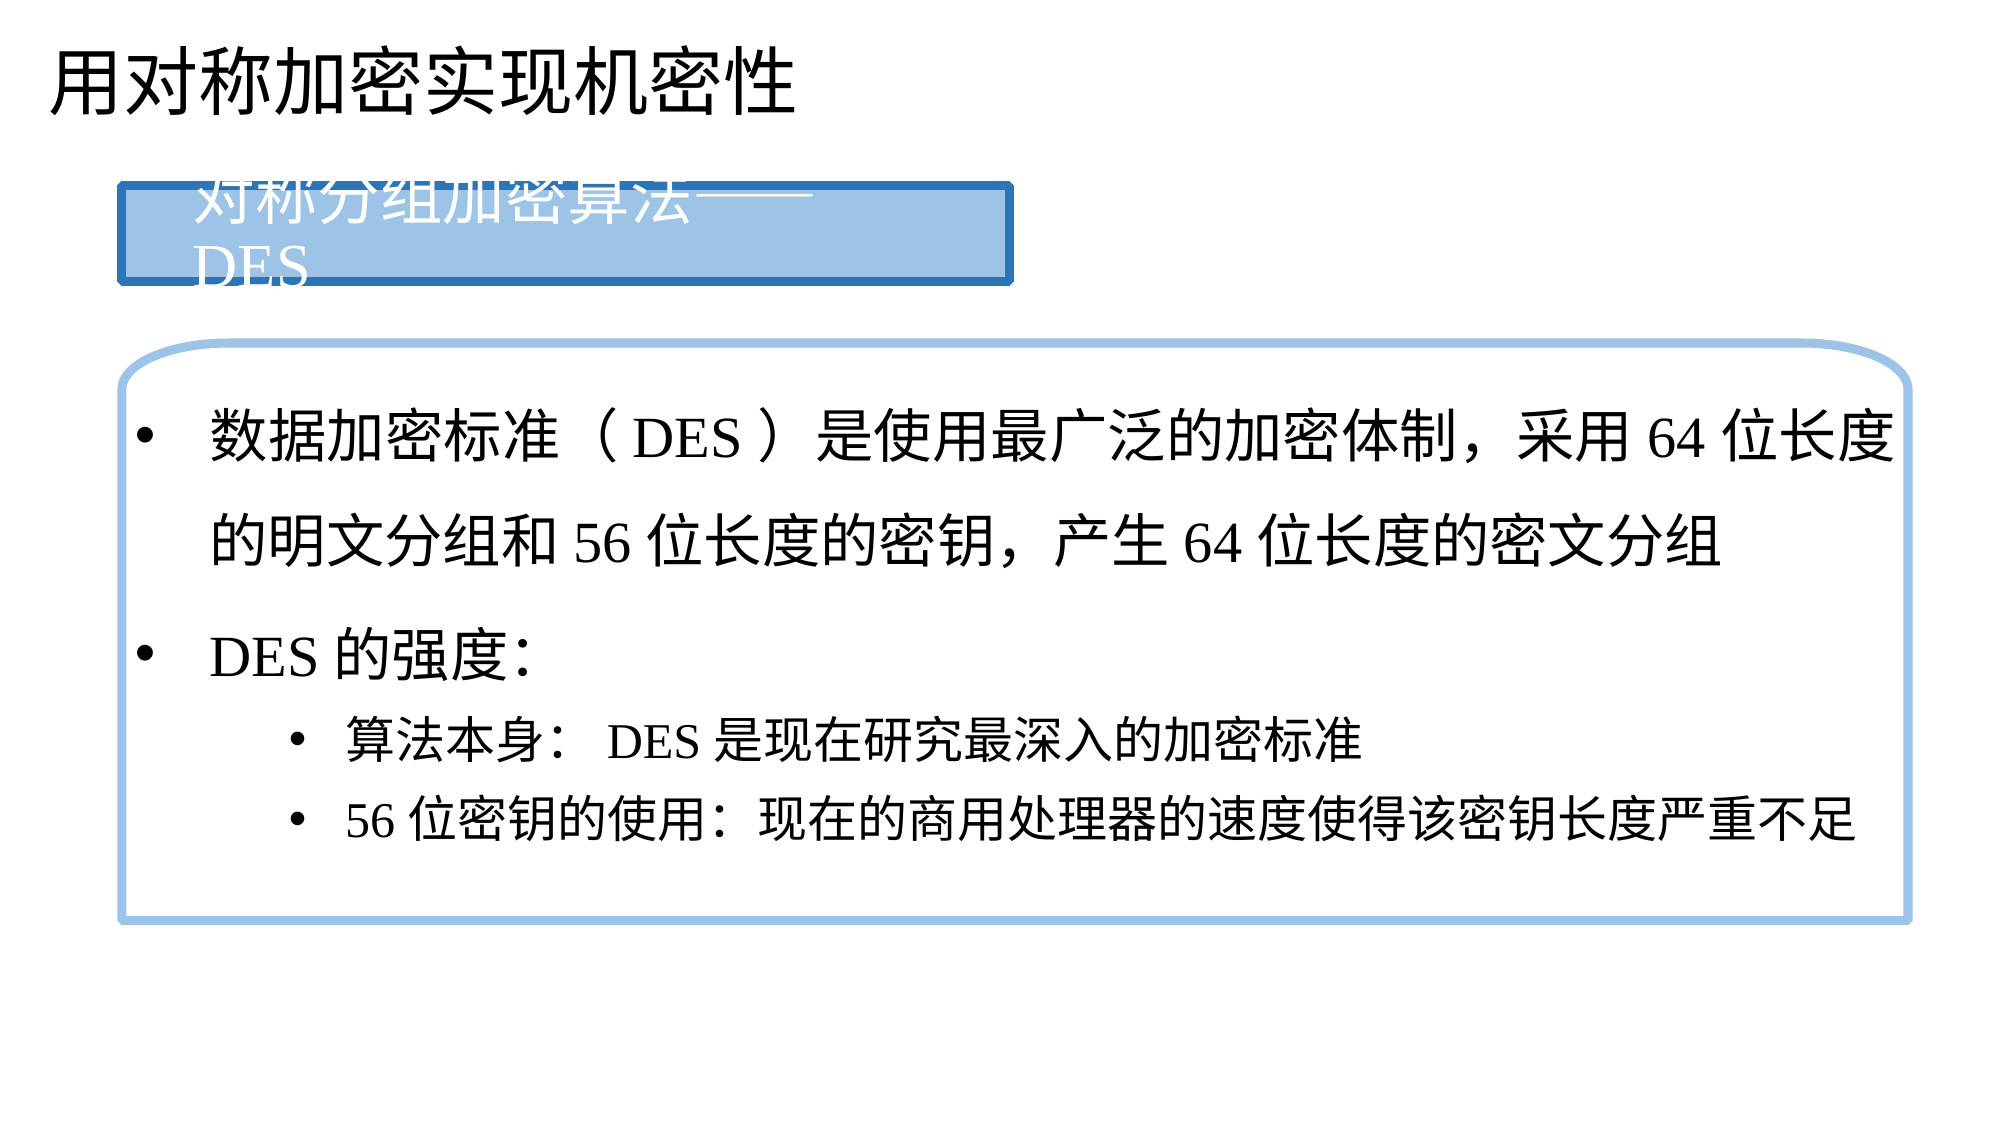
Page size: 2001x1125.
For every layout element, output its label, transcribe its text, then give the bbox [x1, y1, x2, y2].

text_box 对称分组加密算法——DES [121, 185, 1010, 282]
text_box 数据加密标准（DES）是使用最广泛的加密体制，采用64位长度的明文分组和56位长度的密钥，产生64位长度的密文分组 DES的强度： 算法本身：DES是现在研究最深入的加密标准 56位密钥的使用：现在的商用处理器的速度使得该密钥长度严重不足 [121, 342, 1909, 921]
text_box 用对称加密实现机密性 [31, 0, 919, 160]
